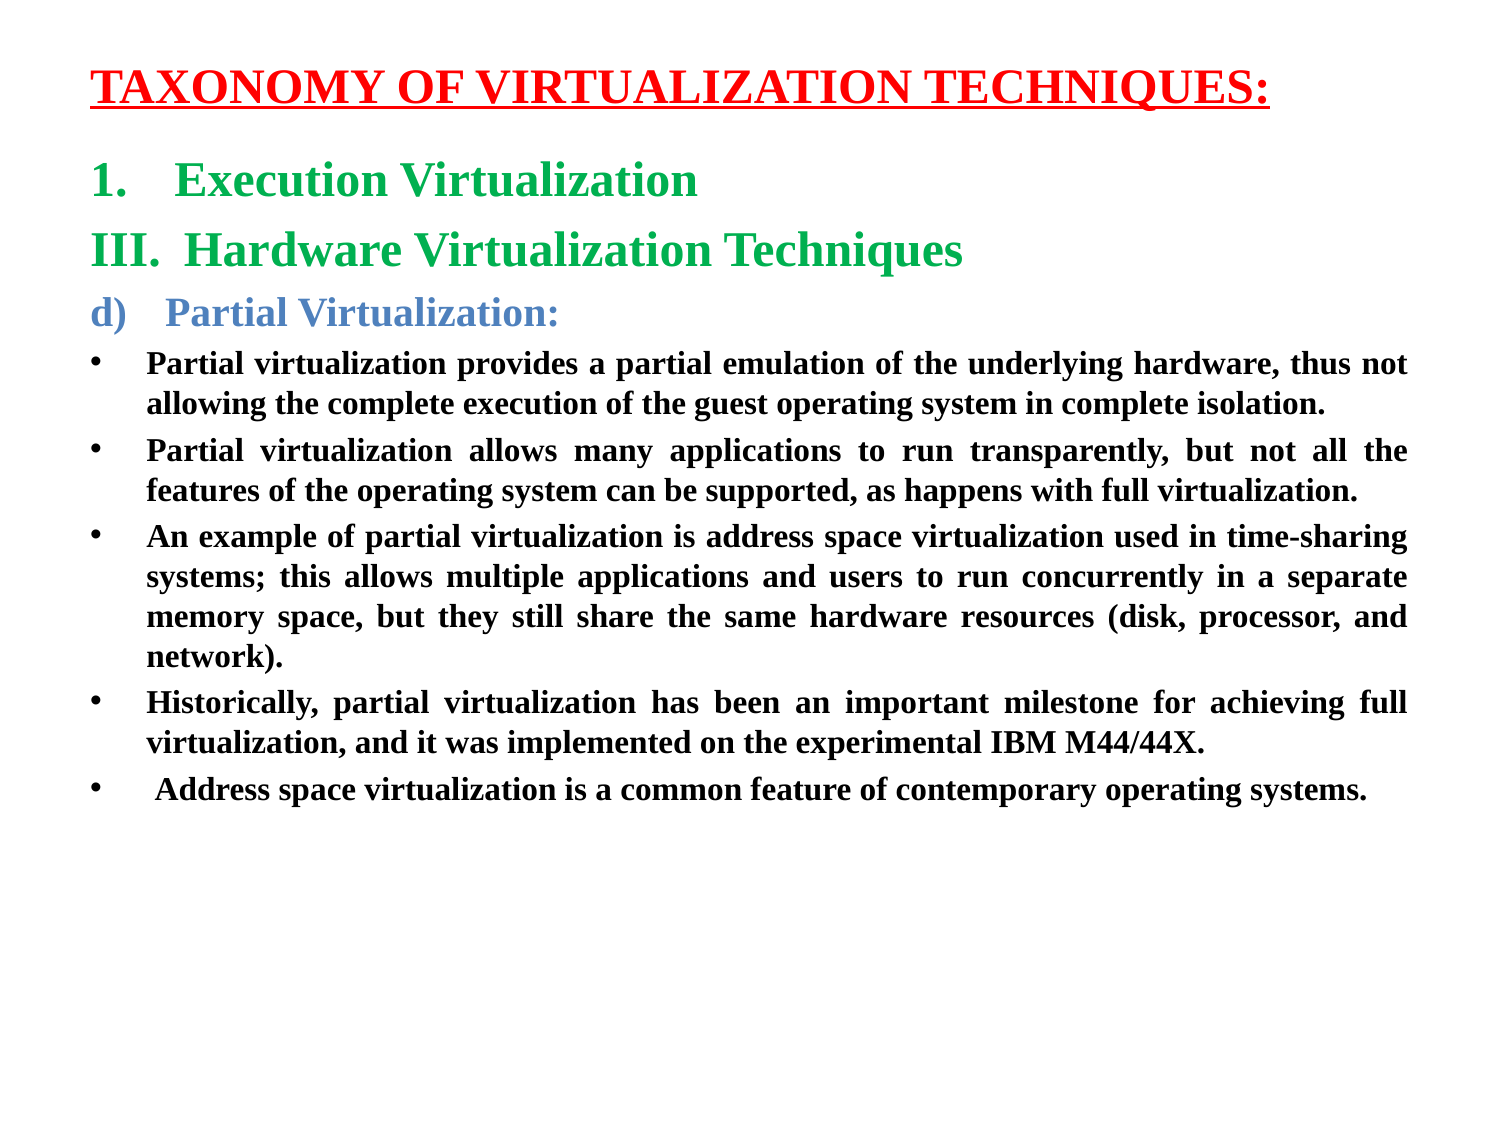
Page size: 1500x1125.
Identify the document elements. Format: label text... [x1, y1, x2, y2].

list Execution Virtualization Hardware Virtualization Techniques Partial Virtualization: Partial virtualization provides a partial emulation of the underlying hardware, thus not allowing the complete execution of the guest operating system in complete isolation. Partial virtualization allows many applications to run transparently, but not all the features of the operating system can be supported, as happens with full virtualization. An example of partial virtualization is address space virtualization used in time-sharing systems; this allows multiple applications and users to run concurrently in a separate memory space, but they still share the same hardware resources (disk, processor, and network). Historically, partial virtualization has been an important milestone for achieving full virtualization, and it was implemented on the experimental IBM M44/44X. Address space virtualization is a common feature of contemporary operating systems. [75, 139, 1425, 1050]
title TAXONOMY OF VIRTUALIZATION TECHNIQUES: [75, 24, 1425, 139]
